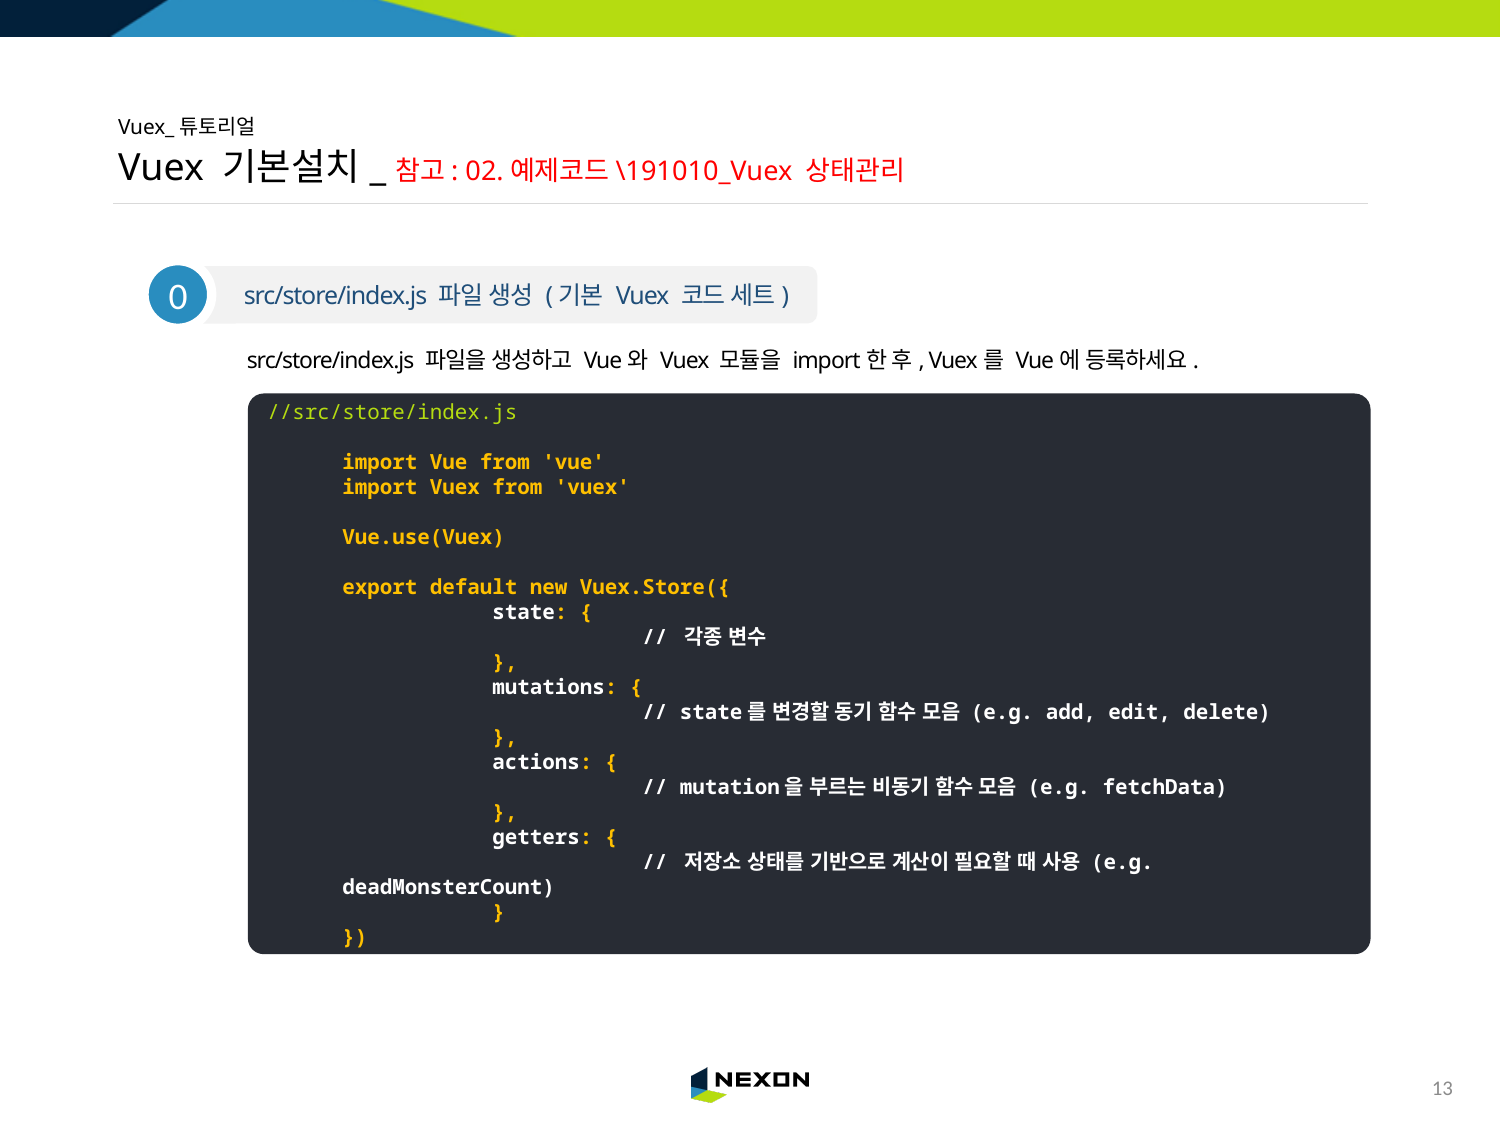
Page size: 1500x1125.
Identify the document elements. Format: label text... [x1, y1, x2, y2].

text_box 0 [142, 259, 213, 330]
text_box src/store/index.js 파일을 생성하고 Vue와 Vuex 모듈을 import한 후, Vuex를 Vue에 등록하세요. [232, 338, 1355, 381]
text_box src/store/index.js 파일 생성 (기본 Vuex 코드 세트) [197, 265, 819, 325]
picture [691, 1067, 809, 1103]
picture [0, 0, 1500, 37]
title Vuex_튜토리얼 Vuex 기본설치_참고: 02.예제코드\191010_Vuex 상태관리 [103, 90, 1397, 209]
slide_number 12 [1130, 1056, 1468, 1117]
text_box //src/store/index.js import Vue from 'vue' import Vuex from 'vuex' Vue.use(Vuex) export default new Vuex.Store({ state: { // 각종 변수 }, mutations: { // state를 변경할 동기 함수 모음 (e.g. add, edit, delete) }, actions: { // mutation을 부르는 비동기 함수 모음 (e.g. fetchData) }, getters: { // 저장소 상태를 기반으로 계산이 필요할 때 사용 (e.g. deadMonsterCount) } }) [246, 392, 1372, 956]
